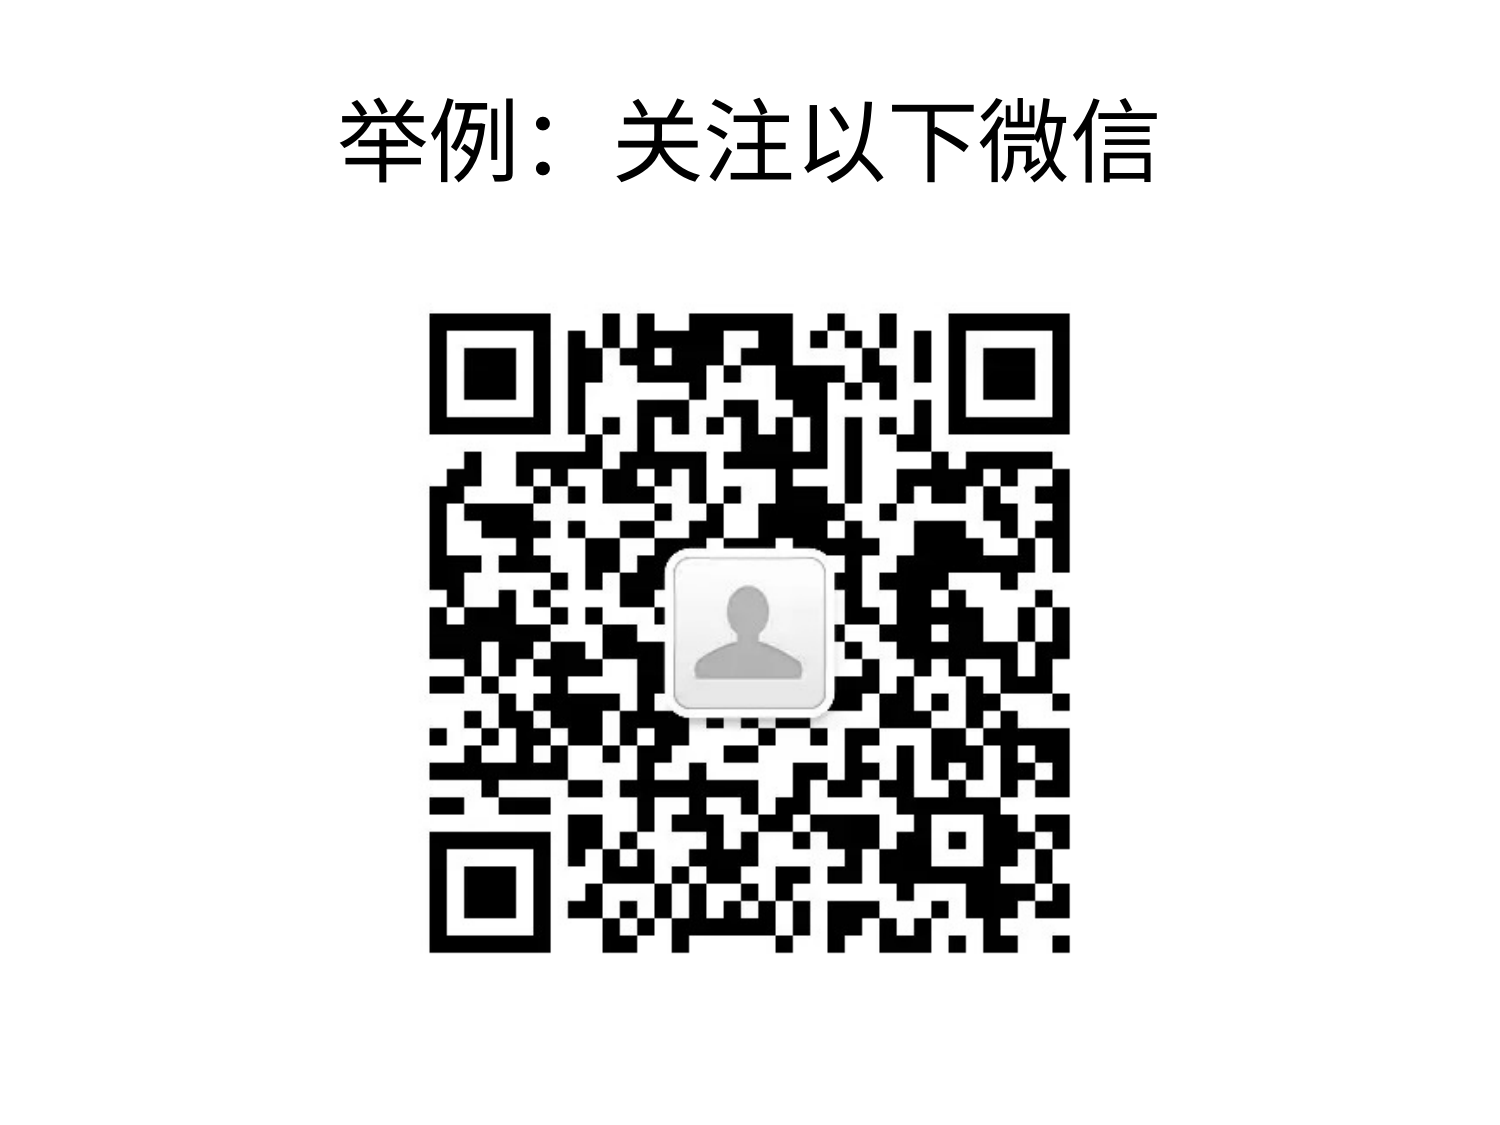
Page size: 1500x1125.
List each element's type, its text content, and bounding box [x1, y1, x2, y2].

title 举例：关注以下微信 [75, 45, 1425, 233]
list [378, 262, 1122, 1006]
